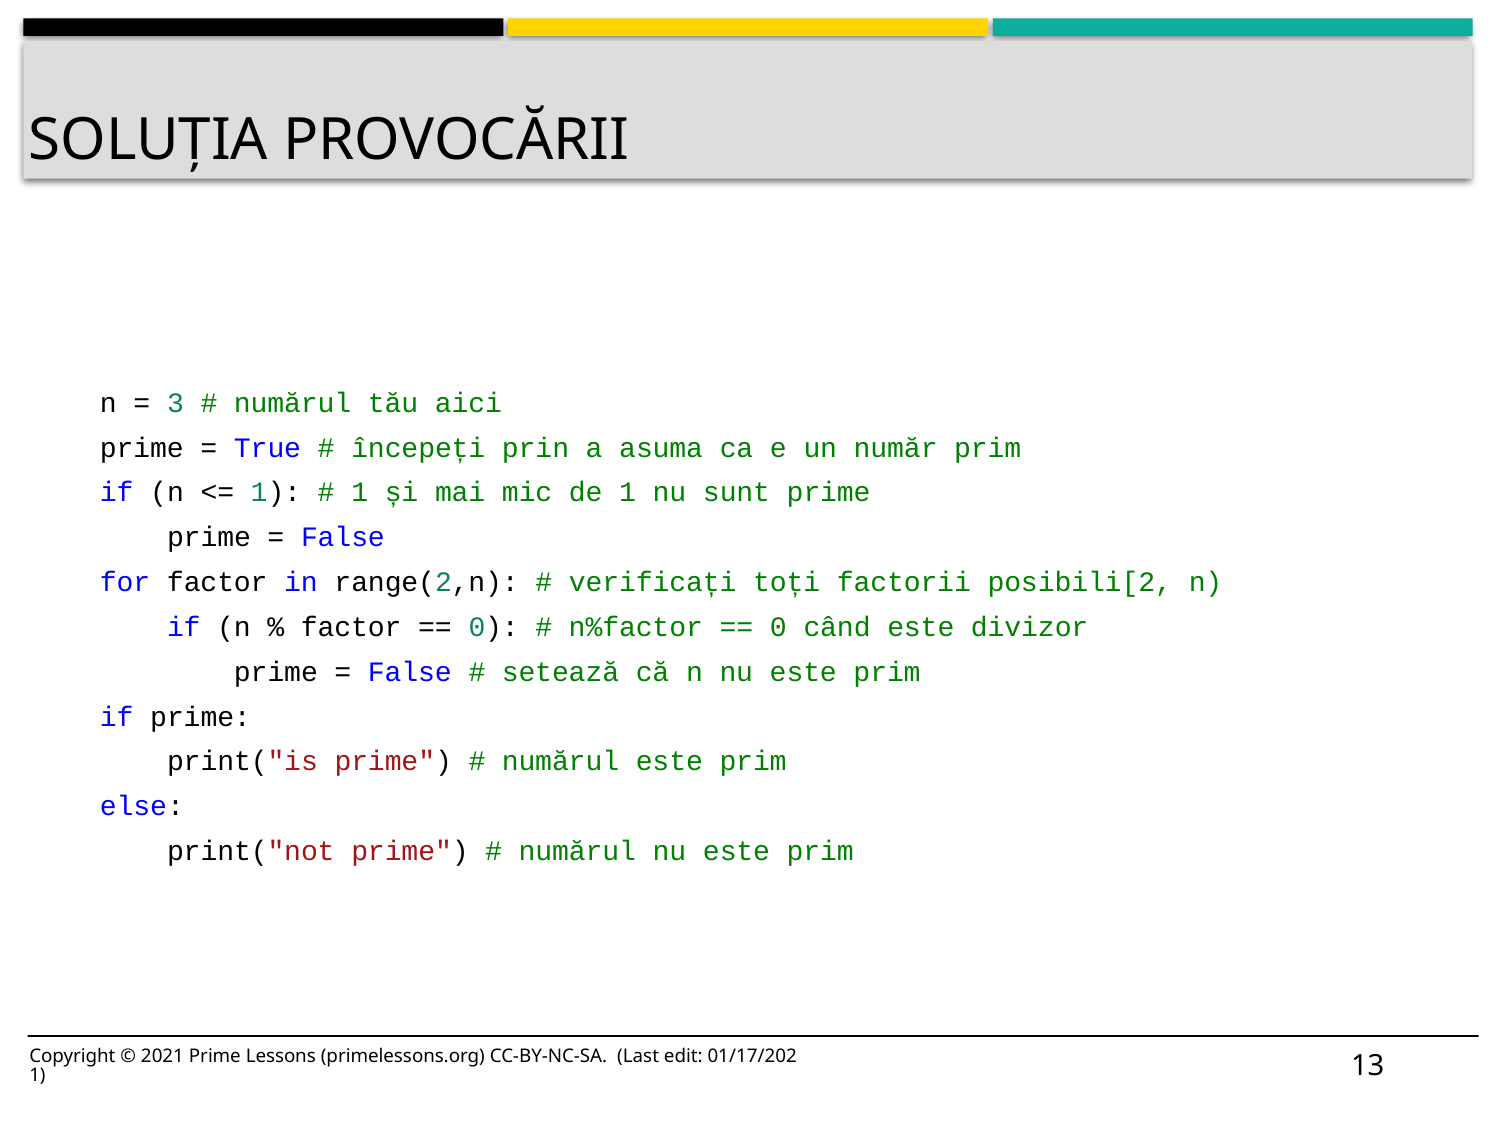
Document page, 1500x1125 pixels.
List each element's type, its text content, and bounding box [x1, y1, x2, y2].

text_box n = 3 # numărul tău aici prime = True # începeți prin a asuma ca e un număr prim if (n <= 1): # 1 și mai mic de 1 nu sunt prime prime = False for factor in range(2,n): # verificați toți factorii posibili[2, n) if (n % factor == 0): # n%factor == 0 când este divizor prime = False # setează că n nu este prim if prime: print("is prime") # numărul este prim else: print("not prime") # numărul nu este prim [84, 357, 1453, 881]
slide_number 13 [1351, 1036, 1478, 1097]
footer Copyright © 2021 Prime Lessons (primelessons.org) CC-BY-NC-SA. (Last edit: 01/17/2021) [14, 1036, 814, 1097]
title Soluția provocării [28, 48, 1464, 172]
